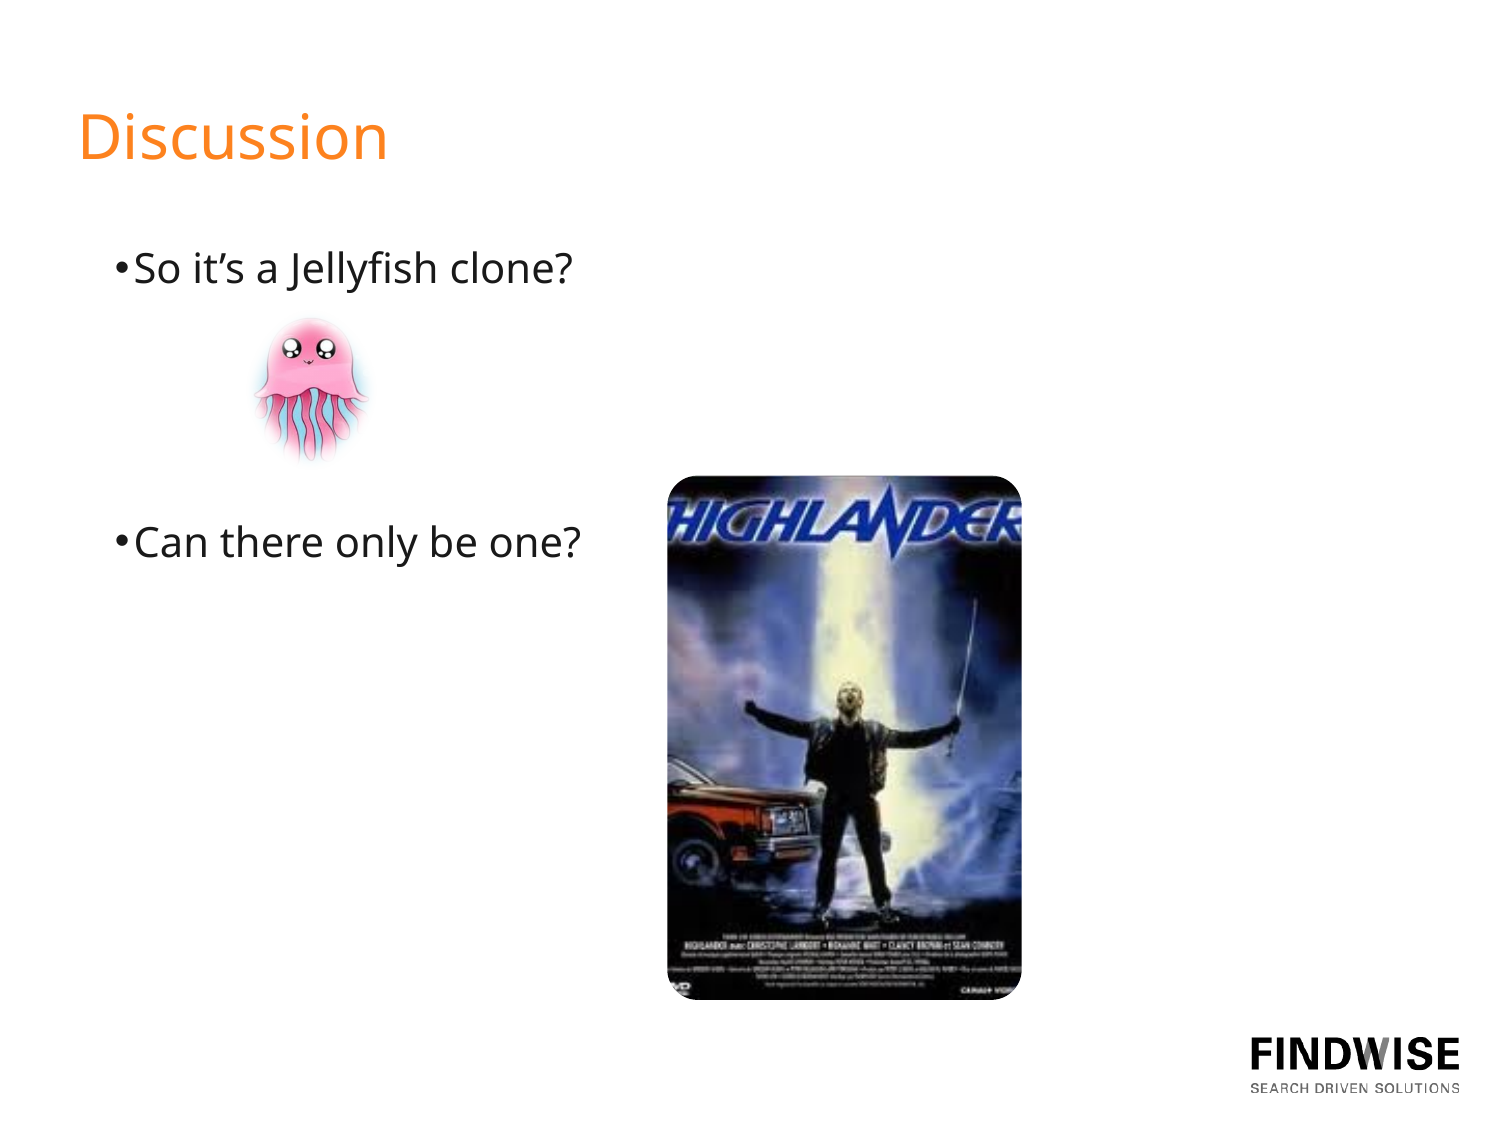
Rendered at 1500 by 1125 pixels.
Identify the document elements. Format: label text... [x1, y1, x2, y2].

picture [667, 475, 1022, 1001]
picture [1250, 1037, 1459, 1093]
text_box So it’s a Jellyfish clone? Can there only be one? [99, 224, 1400, 1000]
picture [241, 304, 381, 476]
list Discussion [62, 75, 1258, 188]
